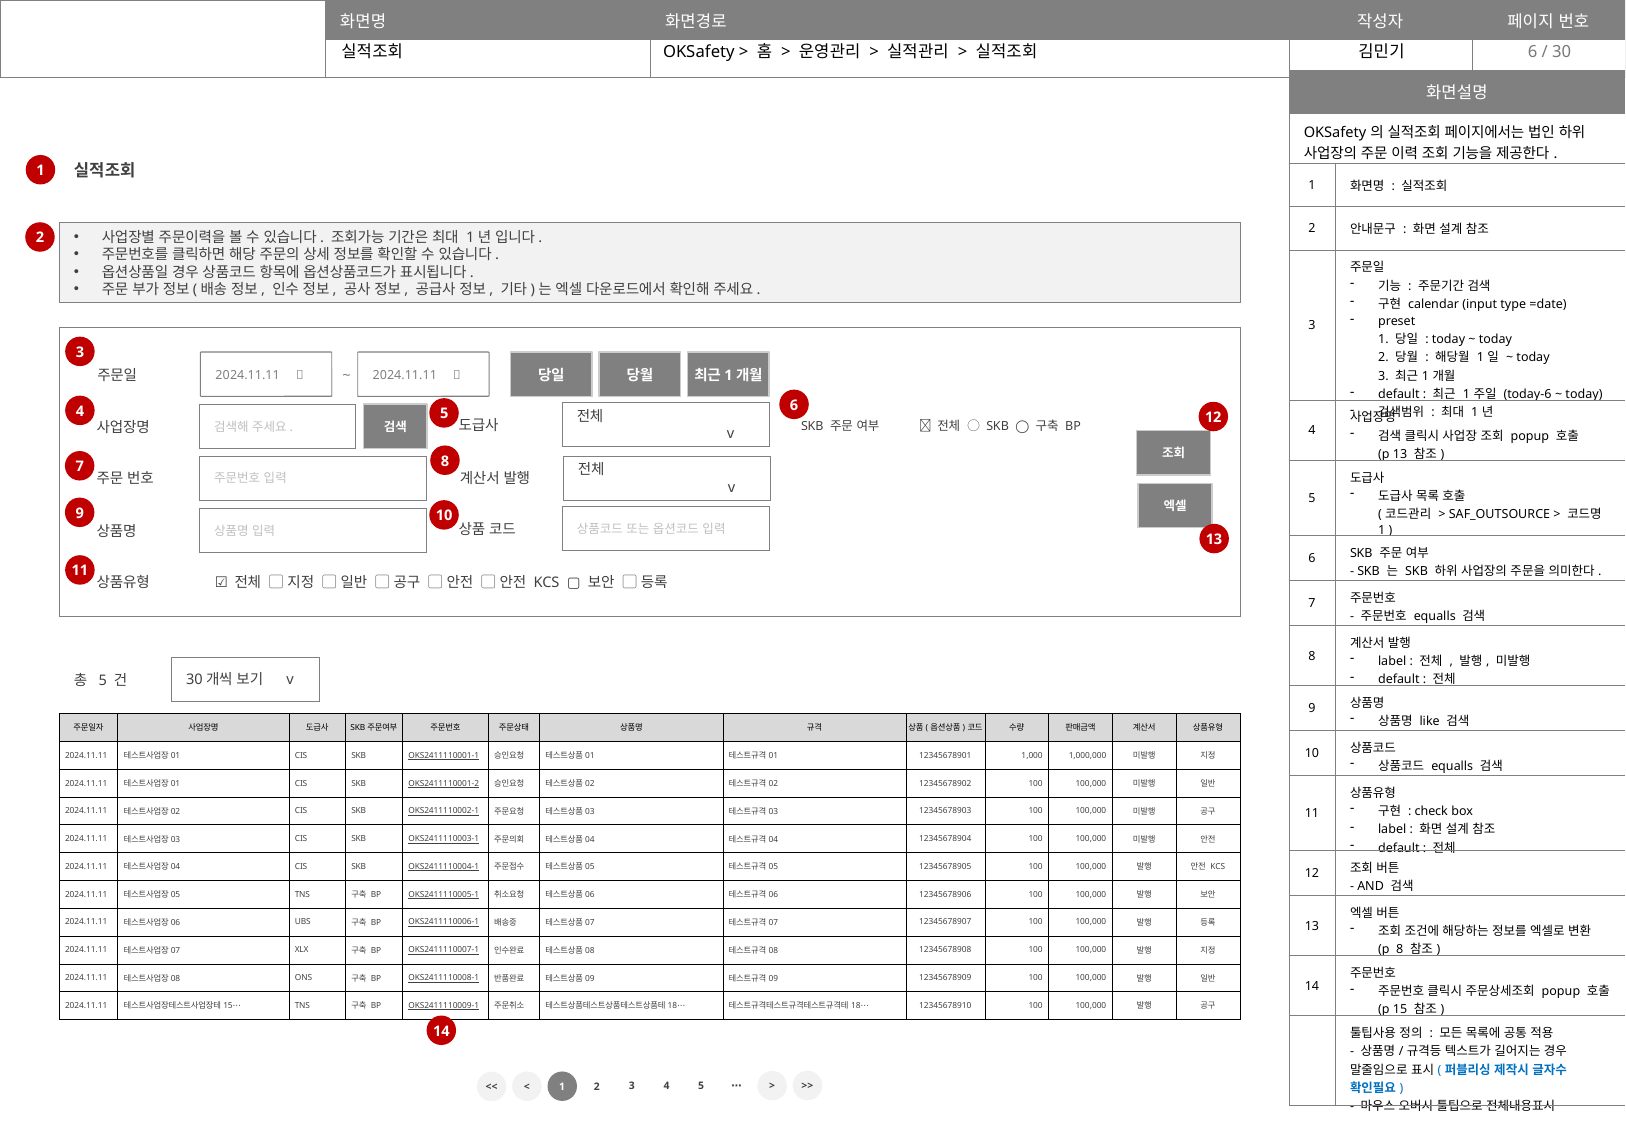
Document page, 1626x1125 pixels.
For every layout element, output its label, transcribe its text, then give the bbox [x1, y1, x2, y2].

text_box 도급사 [442, 401, 561, 448]
text_box 상품코드 또는 옵션코드 입력 [561, 505, 770, 552]
table_cell 일반 [1177, 770, 1240, 797]
table_cell 100,000 [1049, 853, 1112, 880]
table_cell 100 [986, 909, 1048, 936]
table_cell 테스트사업장05 [118, 881, 289, 908]
table_header 주문번호 [403, 714, 488, 741]
table_cell 반품완료 [489, 965, 539, 991]
table_cell 100,000 [1049, 992, 1112, 1019]
table_cell 테스트상품03 [540, 798, 723, 824]
text_box 9 [63, 495, 97, 529]
text_box 검색 [363, 404, 428, 449]
table_cell 100 [986, 965, 1048, 991]
table_cell 테스트규격05 [724, 853, 906, 880]
table_cell 2 [1290, 207, 1335, 250]
table_cell 엑셀 버튼 조회 조건에 해당하는 정보를 엑셀로 변환 (p 8 참조) [1336, 896, 1625, 955]
text_box 전체 v [561, 401, 770, 448]
table_cell 공구 [1177, 798, 1240, 824]
table_cell 주문의회 [489, 825, 539, 852]
table_header 상품명 [540, 714, 723, 741]
text_box 실적조회 [326, 33, 648, 68]
table_header 상품(옵션상품)코드 [907, 714, 985, 741]
table_cell 10 [1290, 731, 1335, 775]
table_cell 12345678903 [907, 798, 985, 824]
table_header 화면설명 [1290, 71, 1625, 113]
table_cell 2024.11.11 [60, 937, 117, 964]
table_header 수량 [986, 714, 1048, 741]
table_cell [1290, 1016, 1335, 1105]
text_box 2024.11.11 📅 [359, 350, 491, 398]
table_cell 2024.11.11 [60, 881, 117, 908]
text_box 12 [1197, 400, 1230, 433]
table_cell 2024.11.11 [60, 742, 117, 769]
table_cell 4 [1290, 401, 1335, 460]
table_cell CIS [290, 770, 345, 797]
table_cell 8 [1290, 626, 1335, 685]
text_box 30개씩 보기 v [170, 655, 321, 703]
table_cell 취소요청 [489, 881, 539, 908]
table_cell 100 [986, 770, 1048, 797]
table_cell SKB [346, 798, 402, 824]
text_box 전체 v [562, 454, 771, 502]
table_cell 2024.11.11 [60, 825, 117, 852]
table_cell CIS [290, 798, 345, 824]
text_box 주문일 [81, 350, 199, 398]
table_cell SKB [346, 770, 402, 797]
text_box 14 [424, 1013, 458, 1047]
table_cell 테스트사업장03 [118, 825, 289, 852]
table_cell 미발행 [1113, 742, 1176, 769]
text_box 실적조회 [57, 146, 1242, 193]
table_cell 승인요청 [489, 770, 539, 797]
table_cell OKS2411110005-1 [403, 881, 488, 908]
table_cell SKB [346, 742, 402, 769]
table_cell 안전 KCS [1177, 853, 1240, 880]
table_cell UBS [290, 909, 345, 936]
table_cell OKSafety의 실적조회 페이지에서는 법인 하위 사업장의 주문 이력 조회 기능을 제공한다. [1290, 114, 1625, 163]
text_box 13 [1197, 522, 1231, 555]
table_cell 테스트사업장04 [118, 853, 289, 880]
table_cell 미발행 [1113, 825, 1176, 852]
table_cell 테스트규격04 [724, 825, 906, 852]
text_box 조회 [1136, 430, 1211, 475]
table_header 규격 [724, 714, 906, 741]
table_cell 상품코드 상품코드 equalls 검색 [1336, 731, 1625, 775]
table_cell 발행 [1113, 881, 1176, 908]
table_cell 테스트규격테스트규격테스트규격테18⋯ [724, 992, 906, 1019]
table_cell 12345678907 [907, 909, 985, 936]
text_box 11 [63, 553, 97, 587]
table_cell 테스트상품02 [540, 770, 723, 797]
text_box 7 [63, 449, 97, 483]
text_box 계산서 발행 [444, 454, 562, 502]
table_cell OKS2411110003-1 [403, 825, 488, 852]
table_cell 미발행 [1113, 770, 1176, 797]
table_cell 주문요청 [489, 798, 539, 824]
text_box 🔘 전체 ◯ SKB ◯ 구축 BP [903, 401, 1113, 449]
table_cell 100,000 [1049, 909, 1112, 936]
table_cell 지정 [1177, 937, 1240, 964]
table_cell 100,000 [1049, 937, 1112, 964]
table_cell 12345678902 [907, 770, 985, 797]
table_cell 테스트규격02 [724, 770, 906, 797]
table_cell 7 [1290, 581, 1335, 625]
table_cell OKS2411110001-2 [403, 770, 488, 797]
table_cell 테스트상품04 [540, 825, 723, 852]
table_cell 구축 BP [346, 881, 402, 908]
table_cell 12345678906 [907, 881, 985, 908]
table_cell 공구 [1177, 992, 1240, 1019]
text_box 주문번호 입력 [198, 454, 428, 502]
text_box 당일 [510, 352, 593, 397]
table_cell 12345678908 [907, 937, 985, 964]
text_box 8 [428, 443, 462, 477]
table_cell 11 [1290, 776, 1335, 850]
table_header 사업장명 [118, 714, 289, 741]
text_box ~ [330, 350, 359, 398]
table_cell TNS [290, 992, 345, 1019]
table_cell 2024.11.11 [60, 853, 117, 880]
table_cell OKS2411110001-1 [403, 742, 488, 769]
table_cell 등록 [1177, 909, 1240, 936]
table_cell 상품명 상품명 like 검색 [1336, 686, 1625, 730]
table_cell 100,000 [1049, 825, 1112, 852]
table_cell 12345678905 [907, 853, 985, 880]
text_box 4 [63, 394, 97, 427]
text_box ☑️ 전체 ▢ 지정 ▢ 일반 ▢ 공구 ▢ 안전 ▢ 안전 KCS ▢ 보안 ▢ 등록 [198, 558, 770, 605]
table_cell 100 [986, 825, 1048, 852]
table_cell 12345678904 [907, 825, 985, 852]
table_cell 2024.11.11 [60, 770, 117, 797]
table_cell CIS [290, 825, 345, 852]
table_cell 테스트규격07 [724, 909, 906, 936]
text_box 1 [24, 153, 57, 187]
table_cell 12345678910 [907, 992, 985, 1019]
text_box 상품명 입력 [198, 506, 428, 554]
table_cell 13 [1290, 896, 1335, 955]
table_cell 발행 [1113, 992, 1176, 1019]
table_cell 테스트상품테스트상품테스트상품테18⋯ [540, 992, 723, 1019]
table_header 주문상태 [489, 714, 539, 741]
table_cell 배송중 [489, 909, 539, 936]
table_cell 9 [1290, 686, 1335, 730]
text_box 엑셀 [1137, 483, 1213, 528]
table_cell 100 [986, 853, 1048, 880]
table_header SKB주문여부 [346, 714, 402, 741]
text_box 사업장별 주문이력을 볼 수 있습니다. 조회가능 기간은 최대 1년 입니다. 주문번호를 클릭하면 해당 주문의 상세 정보를 확인할 수 있습니다. 옵션상품일 경우 상품코드 항목에 옵션상품코드가 표시됩니다. 주문 부가 정보(배송 정보, 인수 정보, 공사 정보, 공급사 정보, 기타)는 엑셀 다운로드에서 확인해 주세요. [57, 221, 1242, 304]
table_cell OKS2411110008-1 [403, 965, 488, 991]
table_cell 지정 [1177, 742, 1240, 769]
table_cell 보안 [1177, 881, 1240, 908]
table_cell OKS2411110007-1 [403, 937, 488, 964]
table_cell 안전 [1177, 825, 1240, 852]
table_cell 안내문구 : 화면 설계 참조 [1336, 207, 1625, 250]
table_cell 테스트상품09 [540, 965, 723, 991]
text_box OKSafety > 홈 > 운영관리 > 실적관리 > 실적조회 [648, 33, 1241, 68]
table_cell 5 [1290, 461, 1335, 535]
table_cell 1,000,000 [1049, 742, 1112, 769]
table_cell 6 [1290, 536, 1335, 580]
text_box 최근1개월 [687, 352, 770, 397]
table_cell 테스트사업장08 [118, 965, 289, 991]
table_cell 100,000 [1049, 965, 1112, 991]
table_cell 주문일 기능 : 주문기간 검색 구현 calendar (input type =date) preset 1. 당일 : today ~ today 2. 당월 : 해당월 1일 ~ today 3. 최근1개월 default : 최근 1주일 (today-6 ~ today) 검색범위 : 최대 1년 [1336, 251, 1625, 400]
table_cell 테스트사업장07 [118, 937, 289, 964]
table_cell 테스트사업장06 [118, 909, 289, 936]
text_box 10 [427, 498, 461, 532]
table_cell 화면명 : 실적조회 [1336, 164, 1625, 206]
table_cell 테스트사업장테스트사업장테15⋯ [118, 992, 289, 1019]
table_header 주문일자 [60, 714, 117, 741]
table_cell TNS [290, 881, 345, 908]
table_cell 테스트상품06 [540, 881, 723, 908]
table_cell CIS [290, 853, 345, 880]
table_cell 2024.11.11 [60, 909, 117, 936]
table_cell 테스트사업장01 [118, 770, 289, 797]
text_box 상품유형 [80, 558, 198, 605]
table_cell 100 [986, 992, 1048, 1019]
table_cell 테스트상품08 [540, 937, 723, 964]
table_cell 테스트규격09 [724, 965, 906, 991]
table_cell 테스트규격06 [724, 881, 906, 908]
table_cell 1 [1290, 164, 1335, 206]
text_box 상품 코드 [442, 505, 561, 552]
table_cell 주문접수 [489, 853, 539, 880]
table_cell 2024.11.11 [60, 965, 117, 991]
table_cell ONS [290, 965, 345, 991]
table_cell OKS2411110009-1 [403, 992, 488, 1019]
table_cell 사업장명 검색 클릭시 사업장 조회 popup 호출 (p 13 참조) [1336, 401, 1625, 460]
table_cell 2024.11.11 [60, 798, 117, 824]
table_cell 구축 BP [346, 937, 402, 964]
table_cell 조회 버튼 - AND 검색 [1336, 851, 1625, 895]
slide_number 6 [1474, 33, 1625, 70]
table_cell 3 [1290, 251, 1335, 400]
table_cell 발행 [1113, 909, 1176, 936]
table_cell SKB [346, 853, 402, 880]
table_header 상품유형 [1177, 714, 1240, 741]
table_cell 테스트규격01 [724, 742, 906, 769]
table_cell 1,000 [986, 742, 1048, 769]
table_cell 승인요청 [489, 742, 539, 769]
table_cell 100,000 [1049, 770, 1112, 797]
table_cell 발행 [1113, 965, 1176, 991]
text_box 검색해 주세요. [198, 403, 357, 450]
table_cell OKS2411110006-1 [403, 909, 488, 936]
table_cell CIS [290, 742, 345, 769]
table_cell 테스트규격03 [724, 798, 906, 824]
table_cell 발행 [1113, 853, 1176, 880]
table_cell 미발행 [1113, 798, 1176, 824]
table_header 도급사 [290, 714, 345, 741]
text_box 2024.11.11 📅 [198, 350, 331, 398]
table_header 판매금액 [1049, 714, 1112, 741]
text_box 2 [23, 220, 57, 254]
table_header 계산서 [1113, 714, 1176, 741]
text_box SKB 주문 여부 [785, 401, 903, 449]
table_cell 주문취소 [489, 992, 539, 1019]
text_box 상품명 [80, 506, 198, 554]
table_cell 상품유형 구현 : check box label : 화면 설계 참조 default : 전체 [1336, 776, 1625, 850]
text_box 3 [63, 335, 97, 368]
table_cell 테스트규격08 [724, 937, 906, 964]
table_cell SKB 주문 여부 - SKB 는 SKB 하위 사업장의 주문을 의미한다. [1336, 536, 1625, 580]
text_box 총 5 건 [57, 656, 149, 703]
text_box 당월 [599, 352, 681, 397]
text_box [57, 326, 1242, 618]
table_cell OKS2411110004-1 [403, 853, 488, 880]
table_cell 발행 [1113, 937, 1176, 964]
table_cell 인수완료 [489, 937, 539, 964]
table_cell 12 [1290, 851, 1335, 895]
table_cell 테스트상품07 [540, 909, 723, 936]
table_cell 테스트상품05 [540, 853, 723, 880]
table_cell 구축 BP [346, 909, 402, 936]
table_cell 툴팁사용 정의 : 모든 목록에 공통 적용 - 상품명/규격등 텍스트가 길어지는 경우 말줄임으로 표시(퍼블리싱 제작시 글자수 확인필요) - 마우스 오버시 툴팁으로 전체내용표시 [1336, 1016, 1625, 1105]
table_cell 테스트사업장01 [118, 742, 289, 769]
table_cell 12345678909 [907, 965, 985, 991]
table_cell 테스트사업장02 [118, 798, 289, 824]
text_box 주문 번호 [80, 454, 198, 502]
table_cell 계산서 발행 label : 전체 , 발행, 미발행 default : 전체 [1336, 626, 1625, 685]
table_cell 14 [1290, 956, 1335, 1015]
table_cell 100 [986, 881, 1048, 908]
table_cell 구축 BP [346, 992, 402, 1019]
table_cell SKB [346, 825, 402, 852]
table_cell 주문번호 - 주문번호 equalls 검색 [1336, 581, 1625, 625]
table_cell 도급사 도급사 목록 호출 (코드관리 > SAF_OUTSOURCE > 코드명1 ) [1336, 461, 1625, 535]
table_cell OKS2411110002-1 [403, 798, 488, 824]
table_cell 100 [986, 798, 1048, 824]
table_cell 일반 [1177, 965, 1240, 991]
text_box 사업장명 [80, 403, 198, 450]
text_box 5 [427, 396, 461, 430]
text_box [476, 1070, 823, 1102]
table_cell 테스트상품01 [540, 742, 723, 769]
table_cell 구축 BP [346, 965, 402, 991]
table_cell XLX [290, 937, 345, 964]
table_cell 100,000 [1049, 881, 1112, 908]
text_box 6 [777, 388, 811, 421]
table_cell 2024.11.11 [60, 992, 117, 1019]
table_cell 12345678901 [907, 742, 985, 769]
table_cell 100,000 [1049, 798, 1112, 824]
table_cell 주문번호 주문번호 클릭시 주문상세조회 popup 호출 (p 15 참조) [1336, 956, 1625, 1015]
table_cell 100 [986, 937, 1048, 964]
